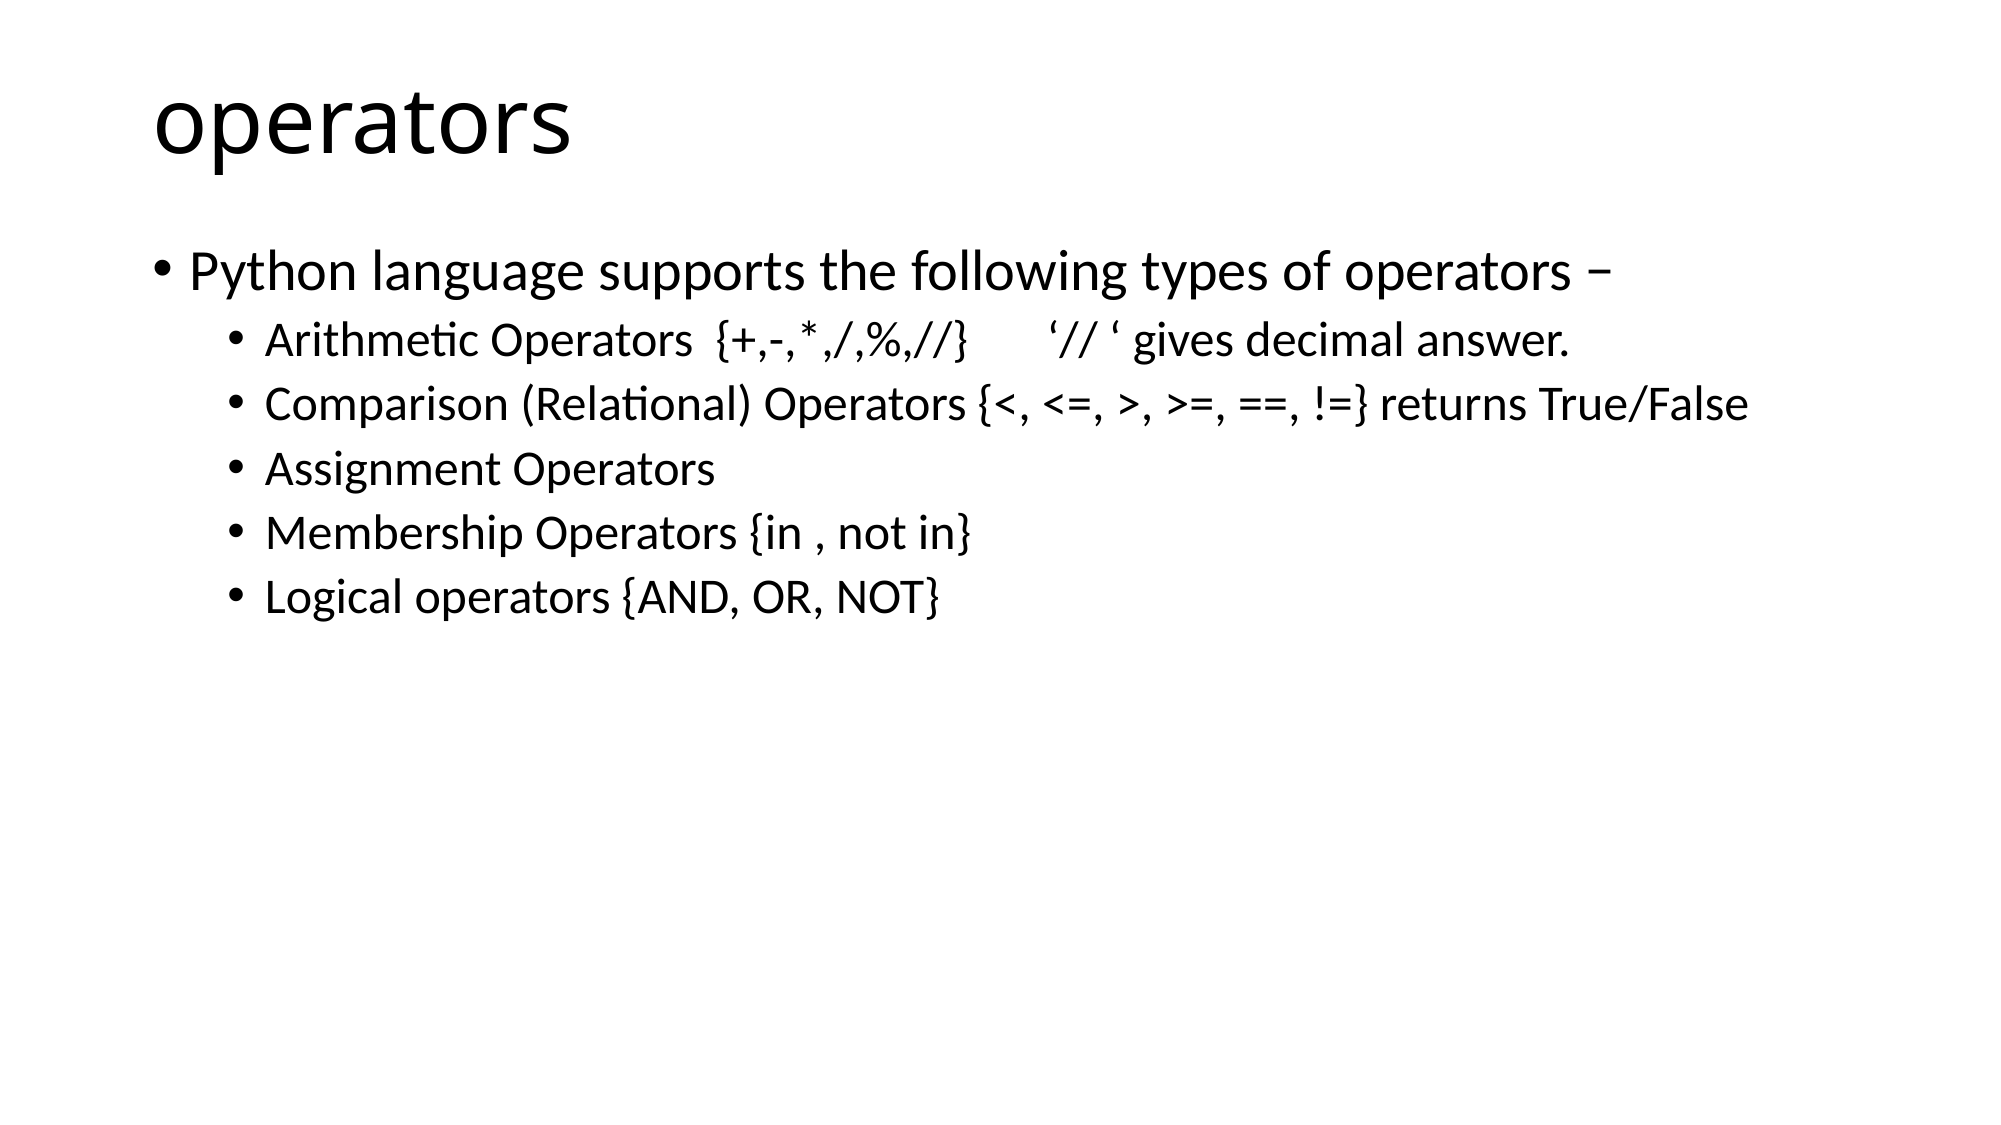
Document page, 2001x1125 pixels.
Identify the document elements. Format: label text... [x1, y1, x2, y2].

title operators [137, 59, 1863, 188]
list Python language supports the following types of operators − Arithmetic Operators {+,-,*,/,%,//} ‘// ‘ gives decimal answer. Comparison (Relational) Operators {<, <=, >, >=, ==, !=} returns True/False Assignment Operators Membership Operators {in , not in} Logical operators {AND, OR, NOT} [137, 232, 1863, 1014]
